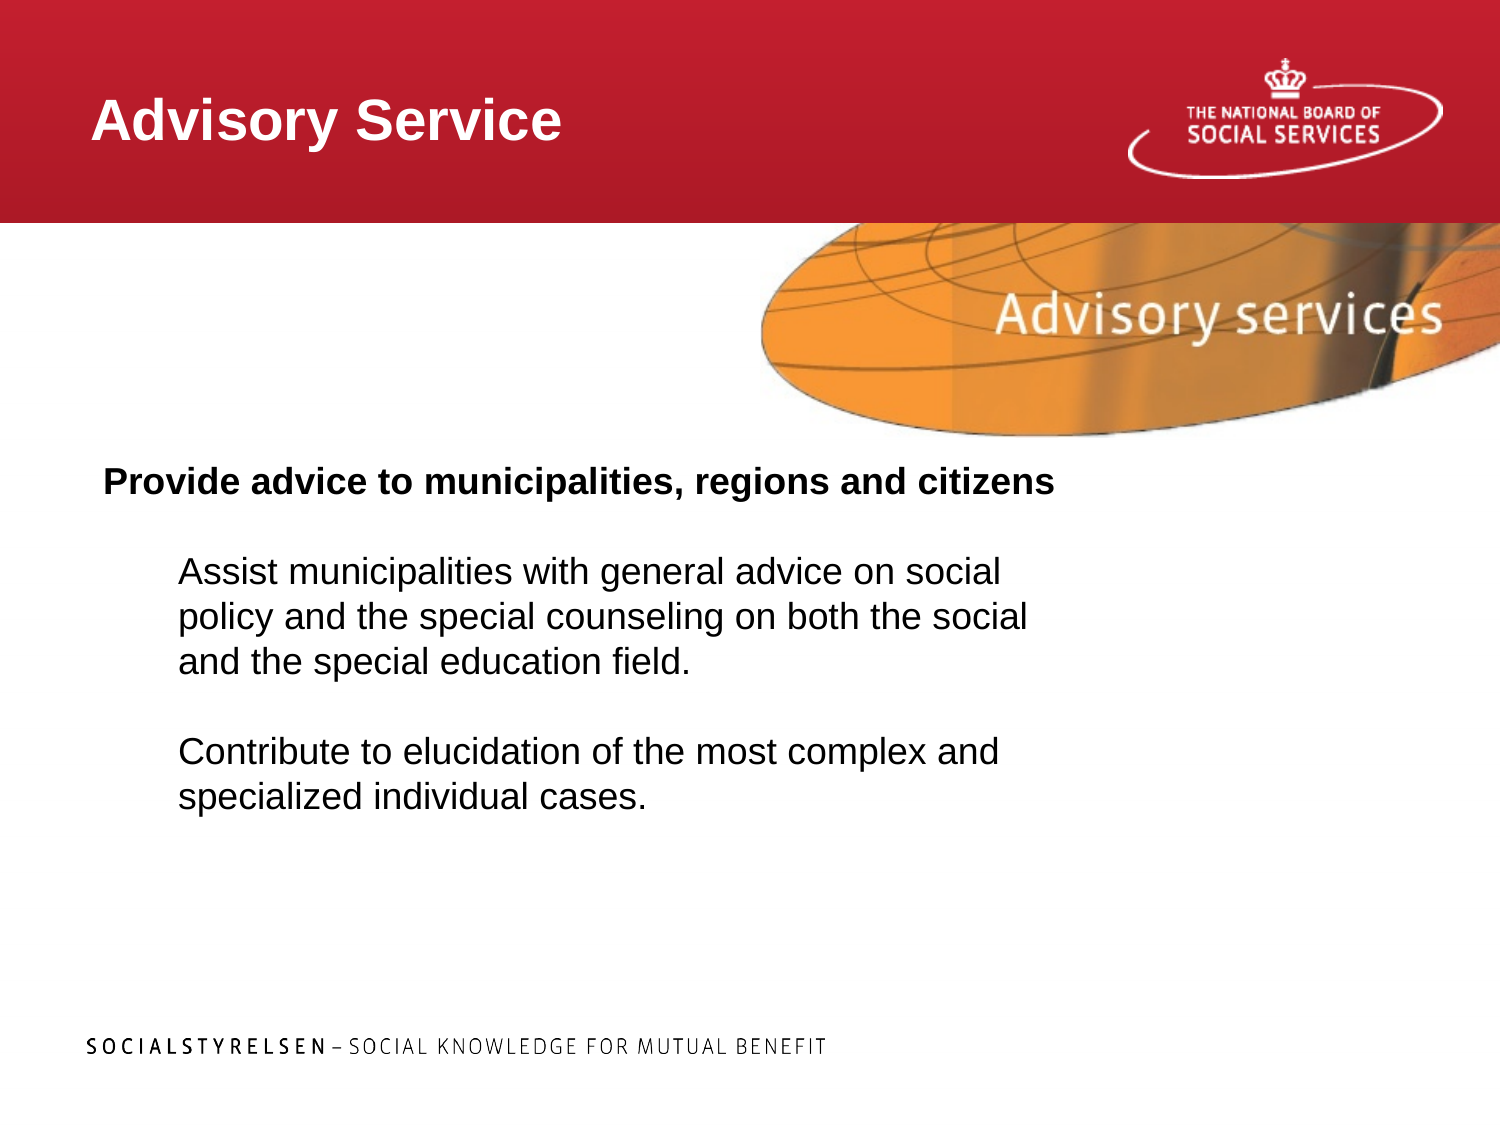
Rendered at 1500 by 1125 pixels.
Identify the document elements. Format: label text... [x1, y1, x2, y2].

list [52, 326, 690, 637]
text_box Provide advice to municipalities, regions and citizens Assist municipalities with general advice on social policy and the special counseling on both the social and the special education field. Contribute to elucidation of the most complex and specialized individual cases. [88, 449, 1085, 875]
picture [1128, 58, 1443, 179]
picture [0, 223, 1500, 1125]
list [760, 223, 1500, 438]
title Advisory Service [75, 75, 1004, 208]
